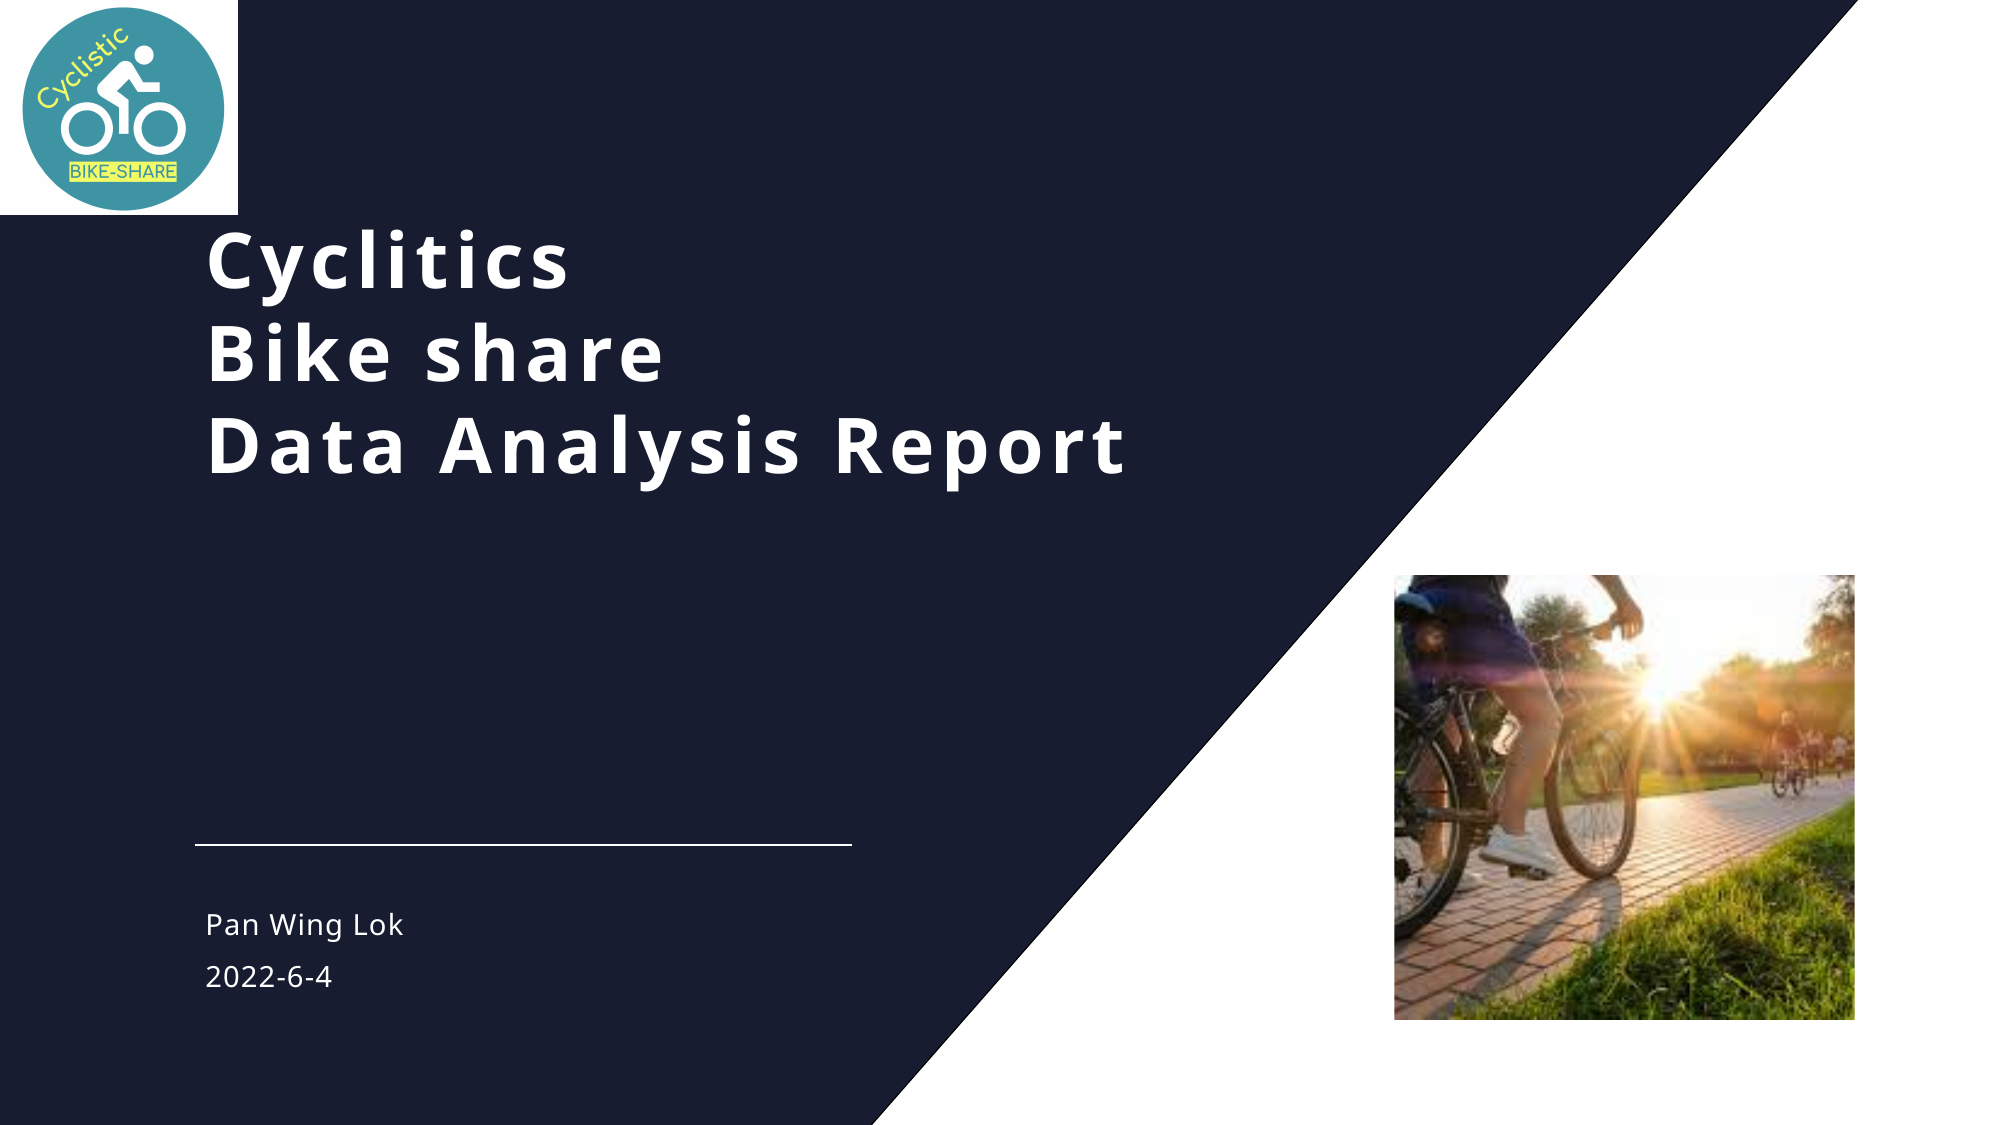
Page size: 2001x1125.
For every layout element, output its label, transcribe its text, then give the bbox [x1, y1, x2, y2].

picture [0, 0, 238, 215]
picture [1394, 575, 1855, 1020]
text_box [870, 0, 2000, 1125]
title Cyclitics Bike share Data Analysis Report [187, 193, 1200, 659]
subtitle Pan Wing Lok 2022-6-4 [187, 892, 873, 1013]
text_box [0, 0, 1856, 1125]
